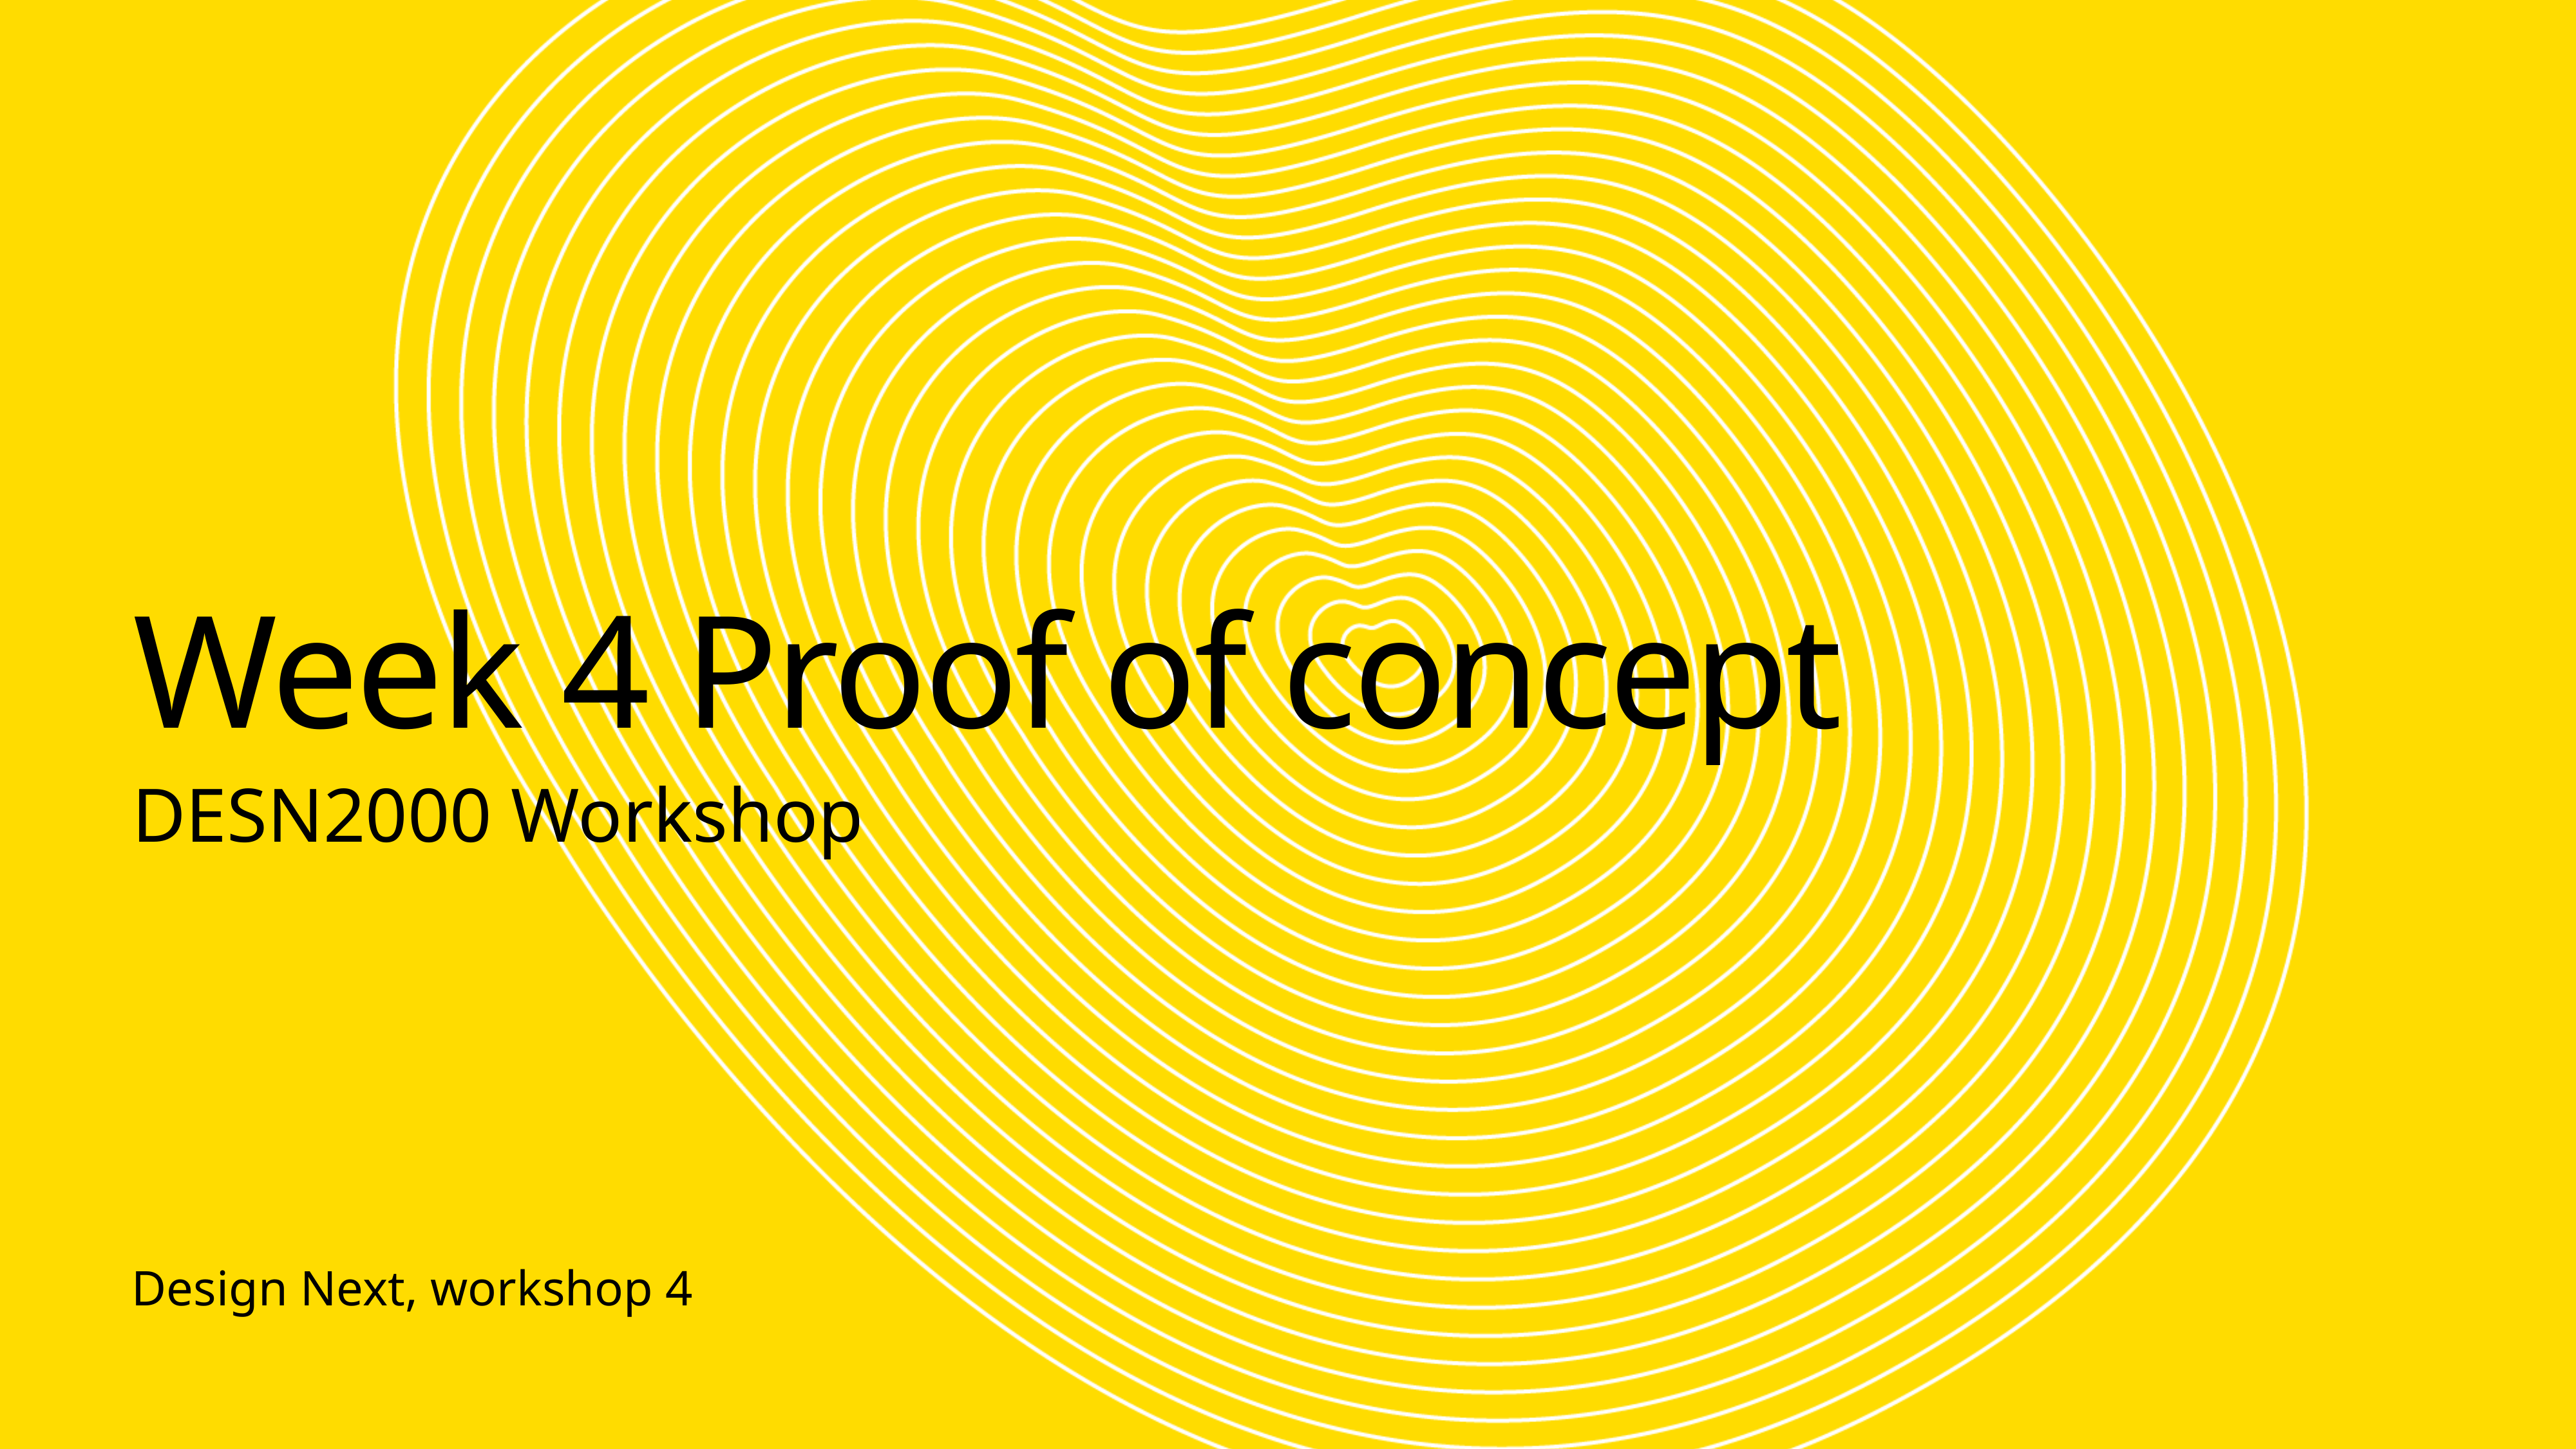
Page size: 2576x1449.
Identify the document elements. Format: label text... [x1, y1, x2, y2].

list Design Next, workshop 4 [126, 1252, 2448, 1321]
subtitle DESN2000 Workshop [126, 762, 2448, 965]
picture [0, 0, 2576, 1449]
title Week 4 Proof of concept [127, 271, 2449, 764]
